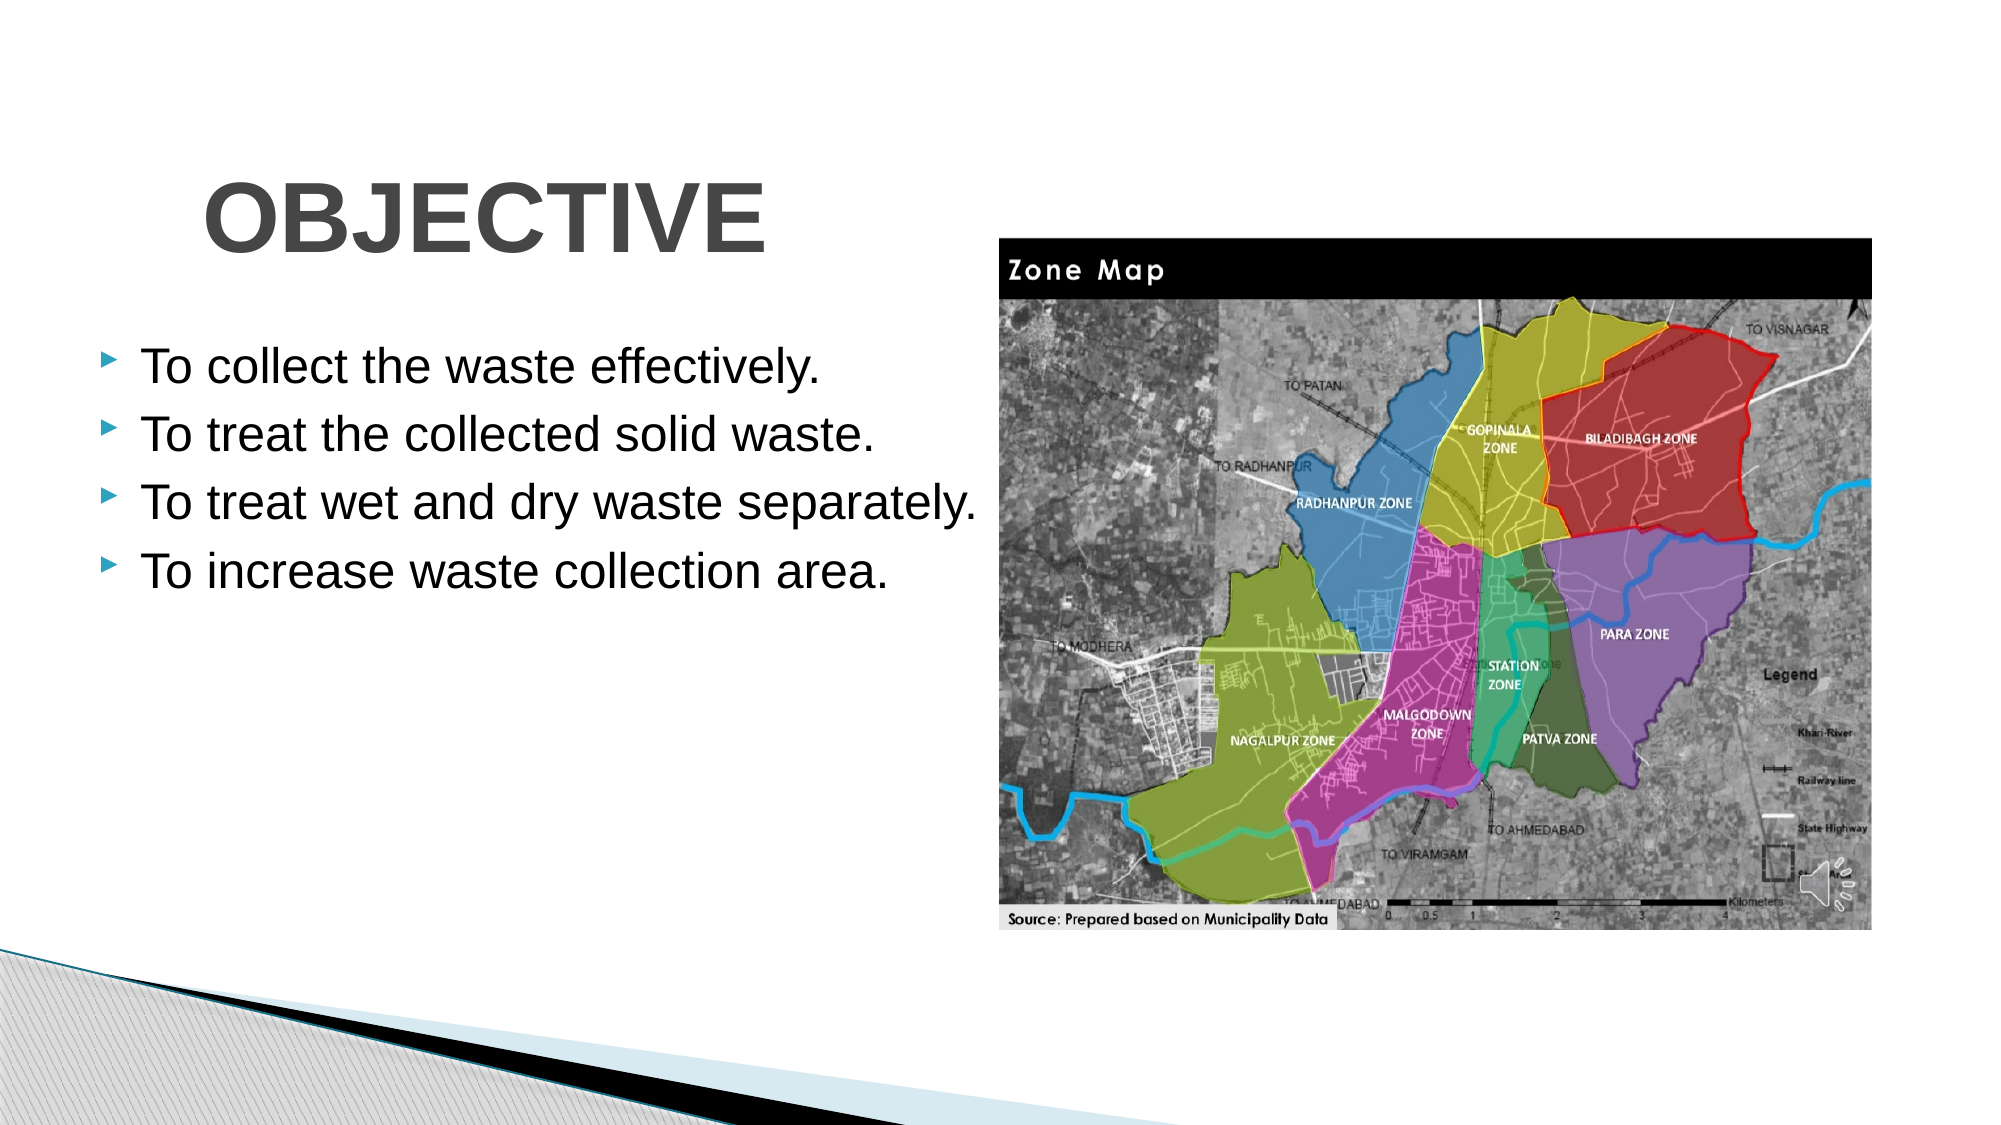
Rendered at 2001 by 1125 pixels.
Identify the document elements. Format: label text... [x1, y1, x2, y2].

title objective [187, 99, 1813, 326]
picture [999, 237, 1872, 930]
list To collect the waste effectively. To treat the collected solid waste. To treat wet and dry waste separately. To increase waste collection area. [65, 325, 1950, 1052]
